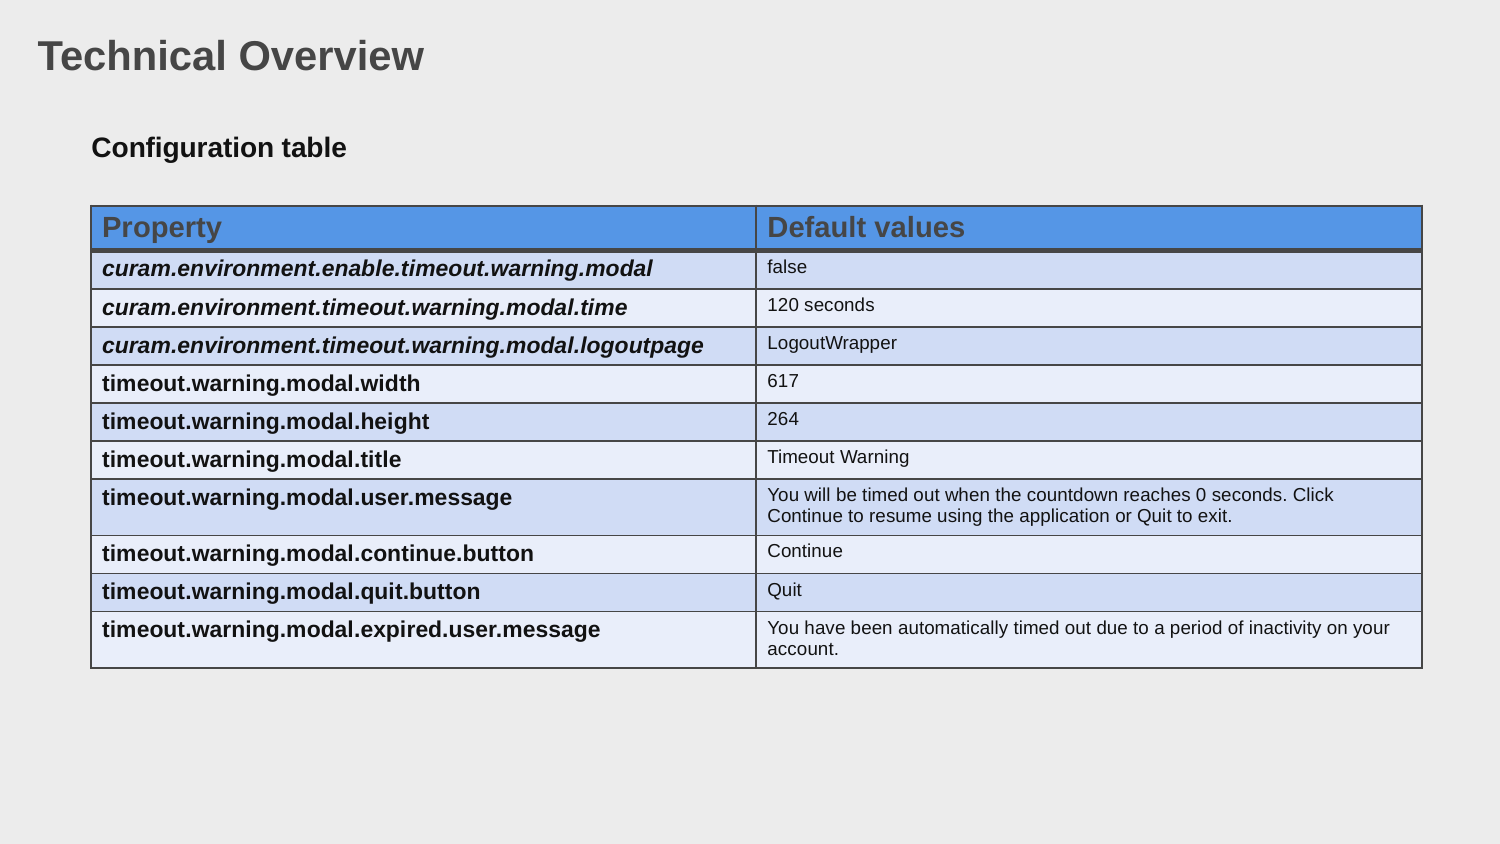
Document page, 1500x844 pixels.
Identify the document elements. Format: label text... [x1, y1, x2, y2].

table_header Property [92, 207, 755, 248]
table_cell timeout.warning.modal.width [92, 366, 755, 402]
table_cell You will be timed out when the countdown reaches 0 seconds. Click Continue to resume using the application or Quit to exit. [757, 480, 1421, 535]
table_cell timeout.warning.modal.height [92, 404, 755, 440]
table_cell timeout.warning.modal.title [92, 442, 755, 478]
table_cell timeout.warning.modal.quit.button [92, 574, 755, 611]
title Technical Overview [37, 28, 927, 110]
table_cell Continue [757, 536, 1421, 573]
table_cell 264 [757, 404, 1421, 440]
table_cell You have been automatically timed out due to a period of inactivity on your account. [757, 612, 1421, 667]
text_box Configuration table [76, 122, 576, 205]
table_cell curam.environment.timeout.warning.modal.logoutpage [92, 328, 755, 364]
table_cell curam.environment.timeout.warning.modal.time [92, 290, 755, 326]
table_cell 120 seconds [757, 290, 1421, 326]
table_cell Quit [757, 574, 1421, 611]
table_cell timeout.warning.modal.user.message [92, 480, 755, 535]
table_cell timeout.warning.modal.expired.user.message [92, 612, 755, 667]
table_cell false [757, 253, 1421, 288]
table_cell timeout.warning.modal.continue.button [92, 536, 755, 573]
table_cell 617 [757, 366, 1421, 402]
table_cell Timeout Warning [757, 442, 1421, 478]
table_header Default values [757, 207, 1421, 248]
table_cell curam.environment.enable.timeout.warning.modal [92, 253, 755, 288]
table_cell LogoutWrapper [757, 328, 1421, 364]
